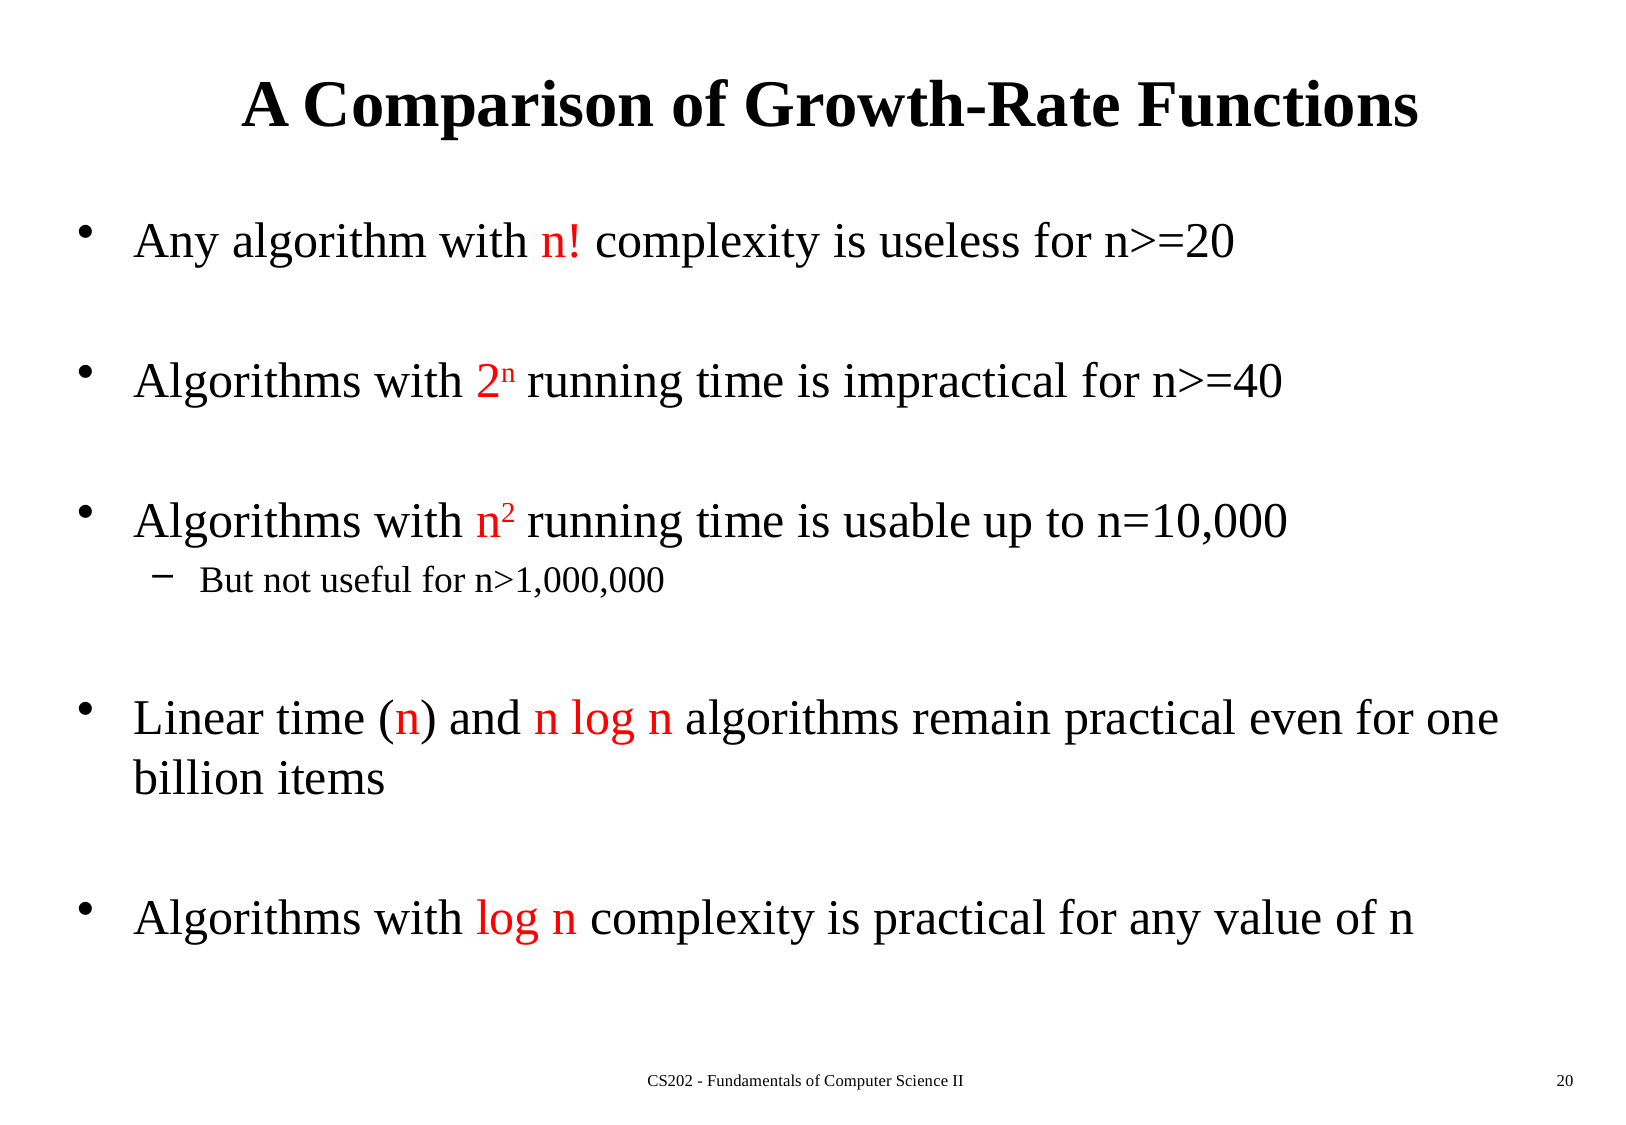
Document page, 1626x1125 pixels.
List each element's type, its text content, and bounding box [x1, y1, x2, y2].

slide_number 20 [1249, 1062, 1589, 1101]
footer CS202 - Fundamentals of Computer Science II [500, 1062, 1111, 1101]
title A Comparison of Growth-Rate Functions [62, 24, 1600, 175]
list Any algorithm with n! complexity is useless for n>=20 Algorithms with 2n running time is impractical for n>=40 Algorithms with n2 running time is usable up to n=10,000 But not useful for n>1,000,000 Linear time (n) and n log n algorithms remain practical even for one billion items Algorithms with log n complexity is practical for any value of n [62, 200, 1588, 1038]
